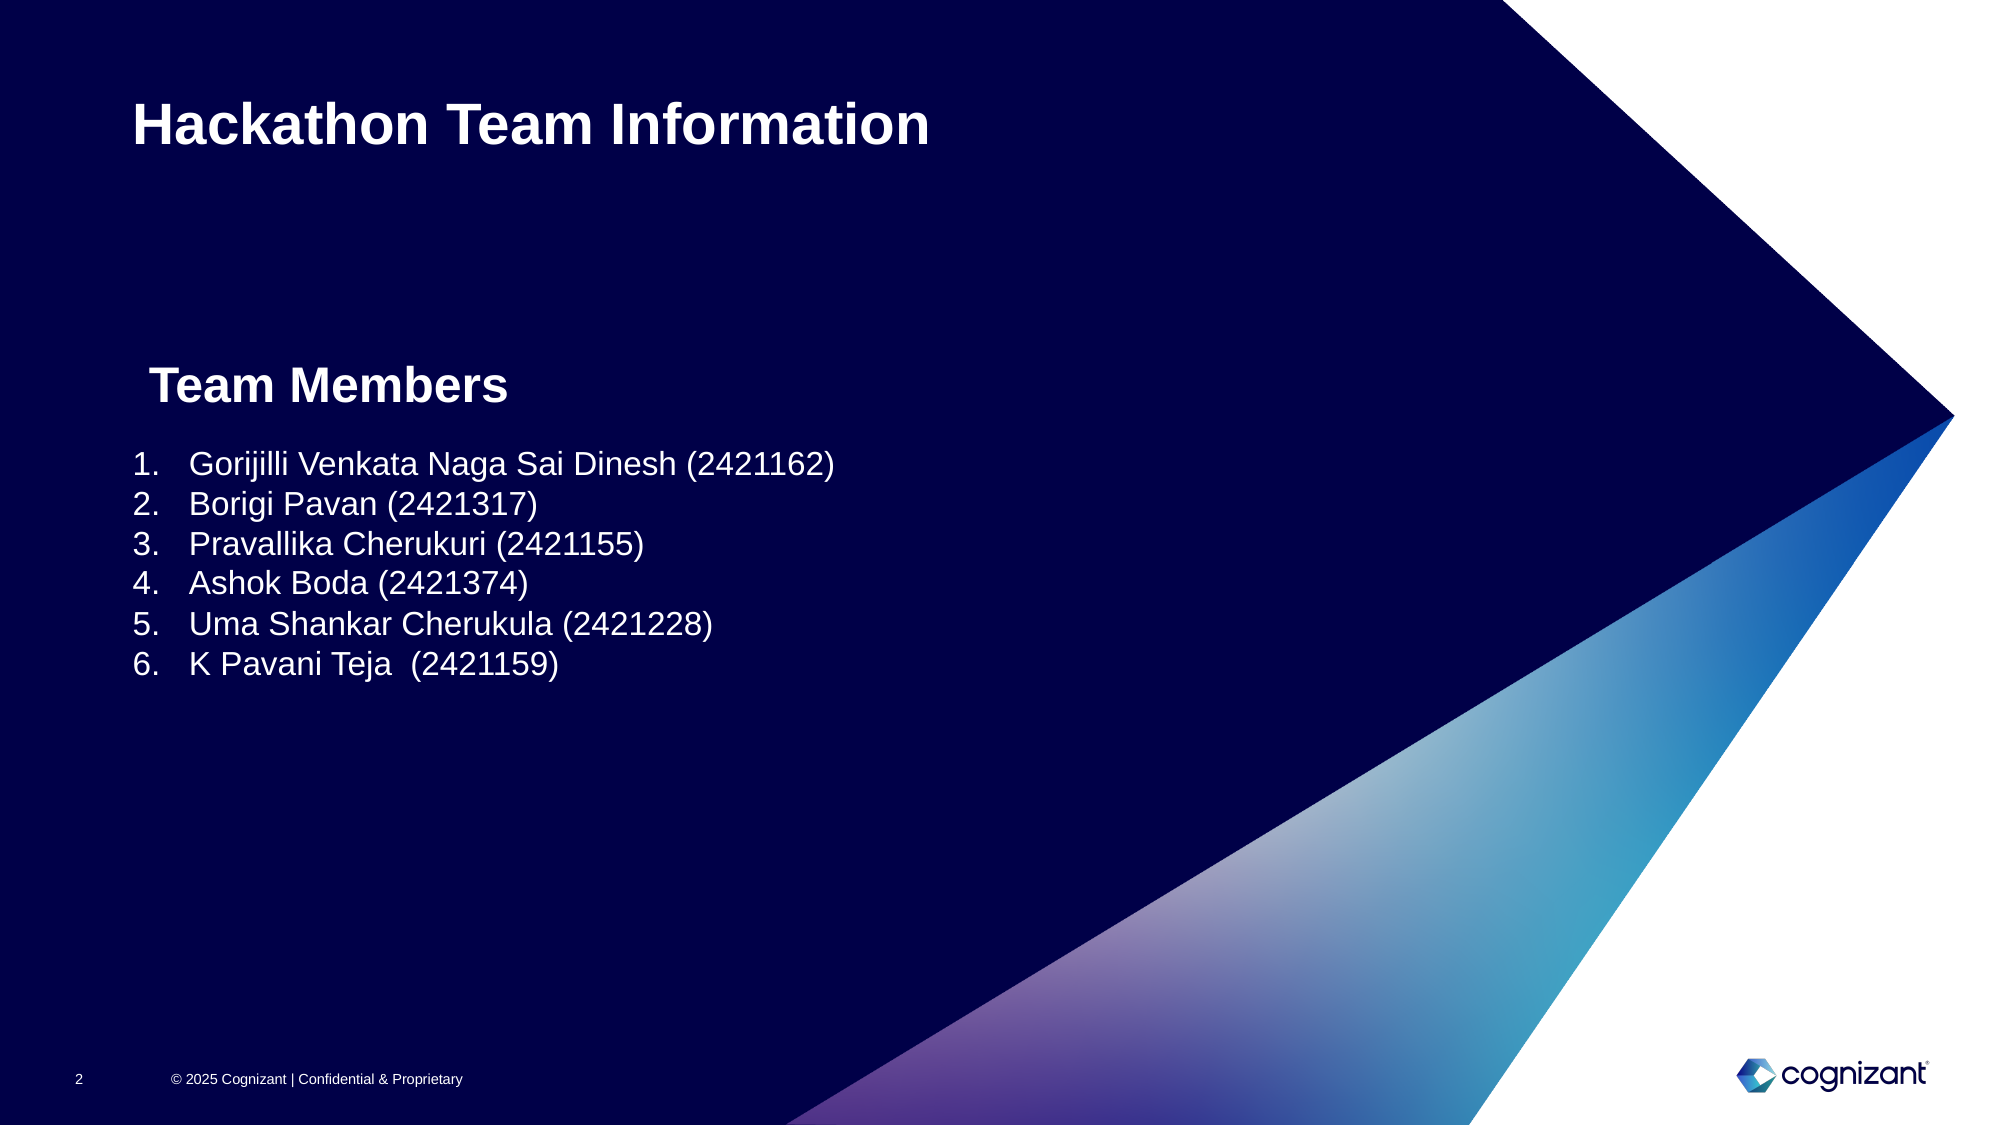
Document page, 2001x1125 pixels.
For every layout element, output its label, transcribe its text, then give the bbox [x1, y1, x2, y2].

text_box Gorijilli Venkata Naga Sai Dinesh (2421162) Borigi Pavan (2421317) Pravallika Cherukuri (2421155) Ashok Boda (2421374) Uma Shankar Cherukula (2421228) K Pavani Teja (2421159) [132, 442, 662, 657]
text_box Hackathon Team Information [132, 85, 1570, 156]
slide_number 2 [75, 1037, 133, 1088]
text_box Team Members [148, 352, 1688, 413]
picture [0, 0, 2000, 1125]
footer © 2025 Cognizant | Confidential & Proprietary [171, 1037, 472, 1088]
